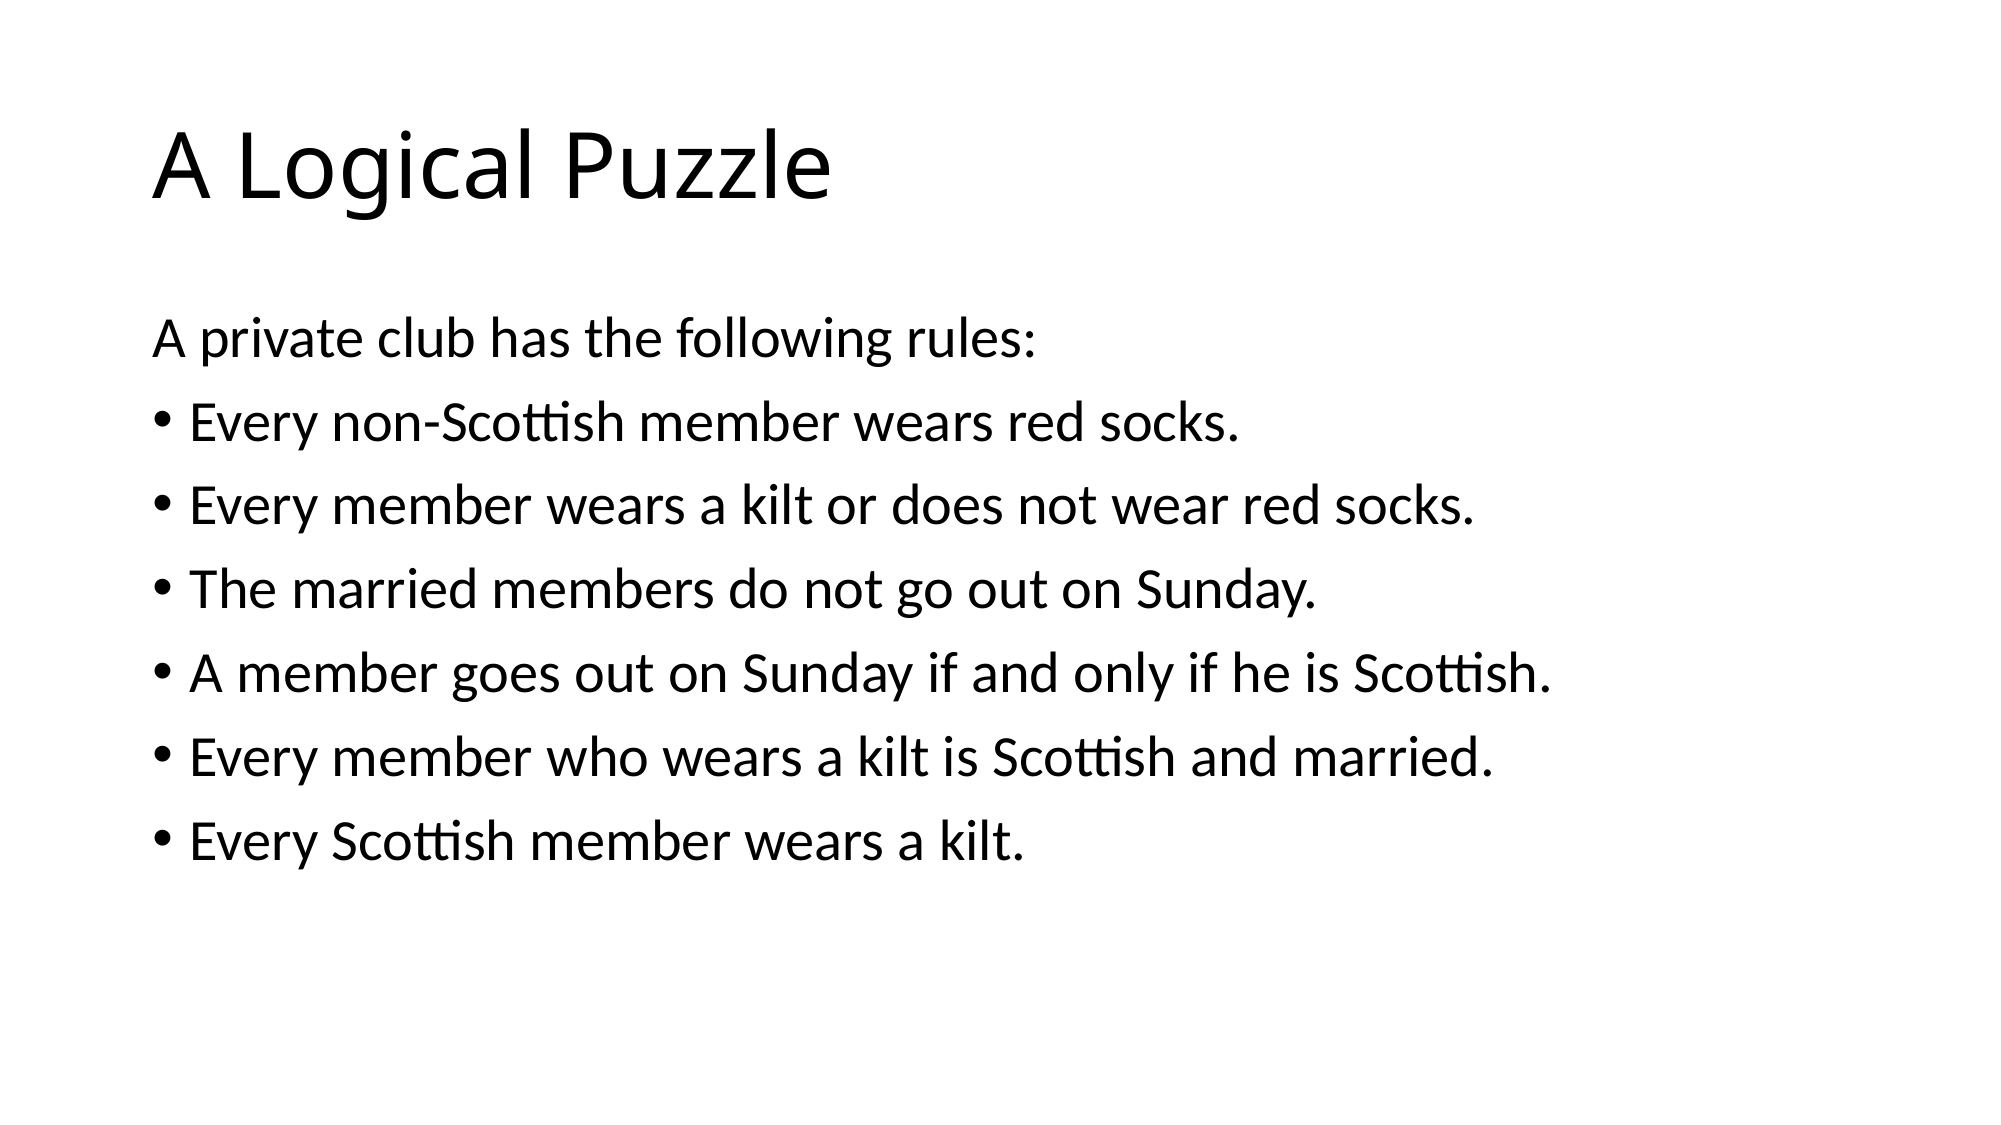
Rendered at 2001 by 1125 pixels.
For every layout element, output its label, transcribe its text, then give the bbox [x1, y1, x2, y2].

title A Logical Puzzle [137, 59, 1863, 278]
list A private club has the following rules: Every non-Scottish member wears red socks. Every member wears a kilt or does not wear red socks. The married members do not go out on Sunday. A member goes out on Sunday if and only if he is Scottish. Every member who wears a kilt is Scottish and married. Every Scottish member wears a kilt. [137, 299, 1863, 1014]
